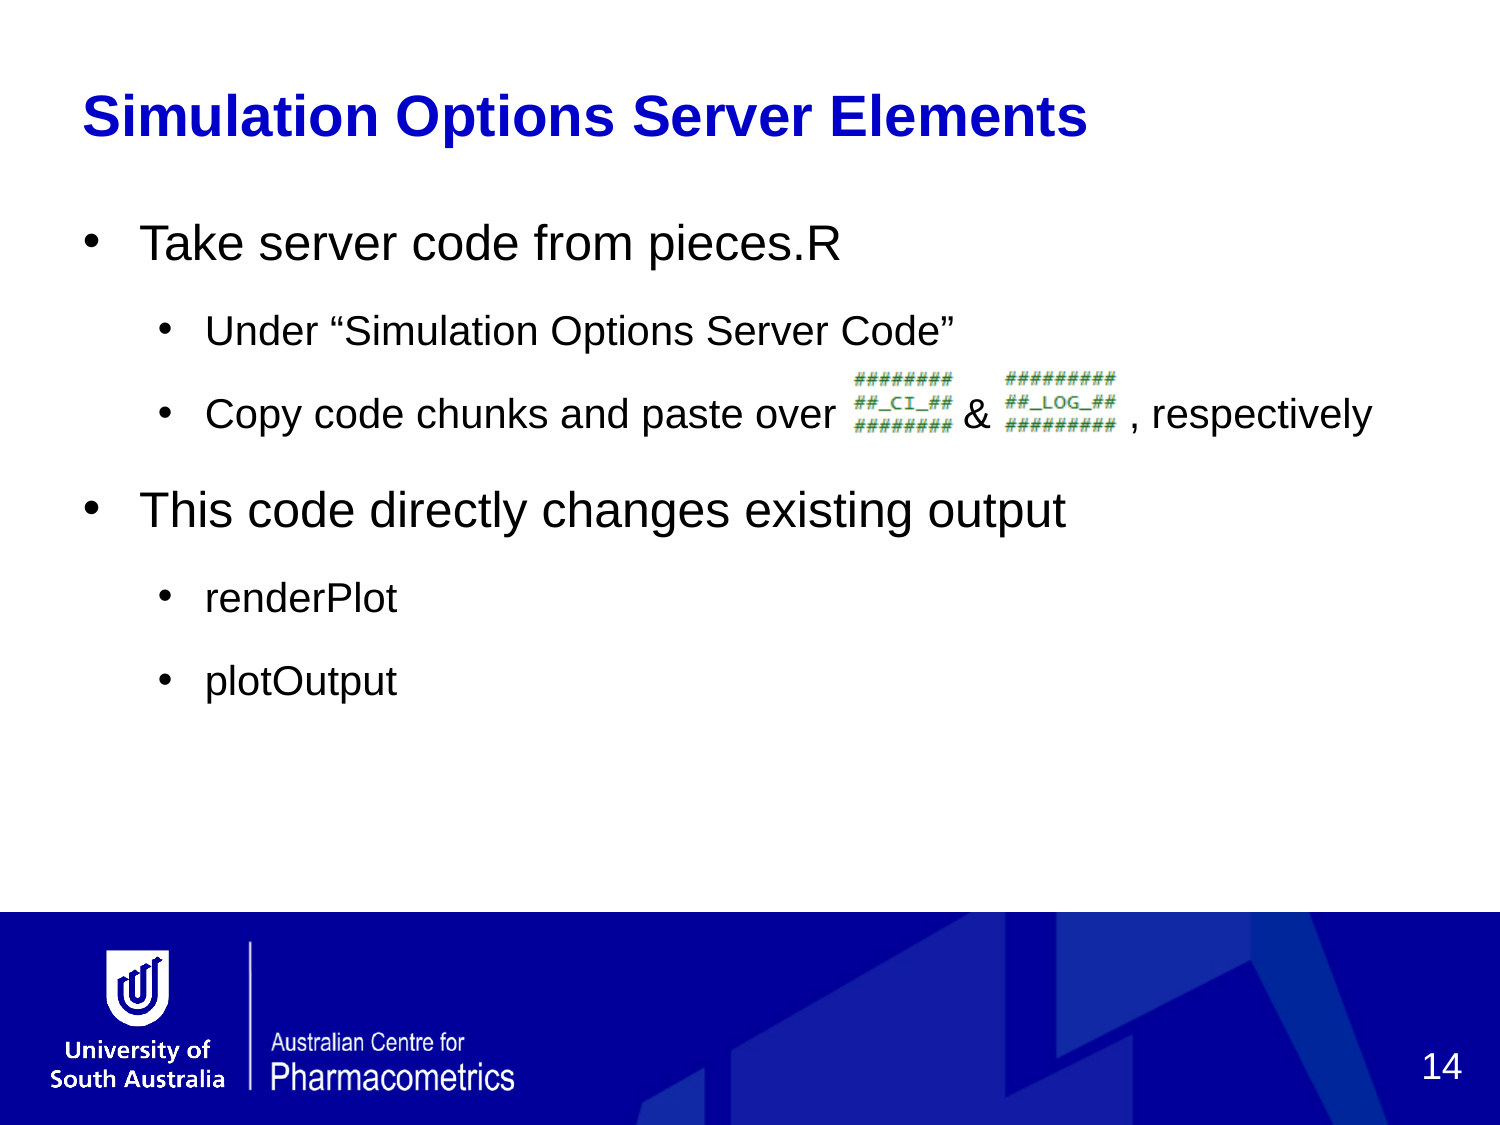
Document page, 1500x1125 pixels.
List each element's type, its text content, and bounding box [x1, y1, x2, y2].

picture [997, 361, 1129, 445]
list Take server code from pieces.R Under “Simulation Options Server Code” Copy code chunks and paste over & , respectively This code directly changes existing output renderPlot plotOutput [67, 172, 1423, 866]
picture [0, 912, 1500, 1125]
text_box 14 [1399, 1034, 1485, 1095]
list Simulation Options Server Elements [67, 70, 1422, 172]
picture [843, 365, 963, 437]
